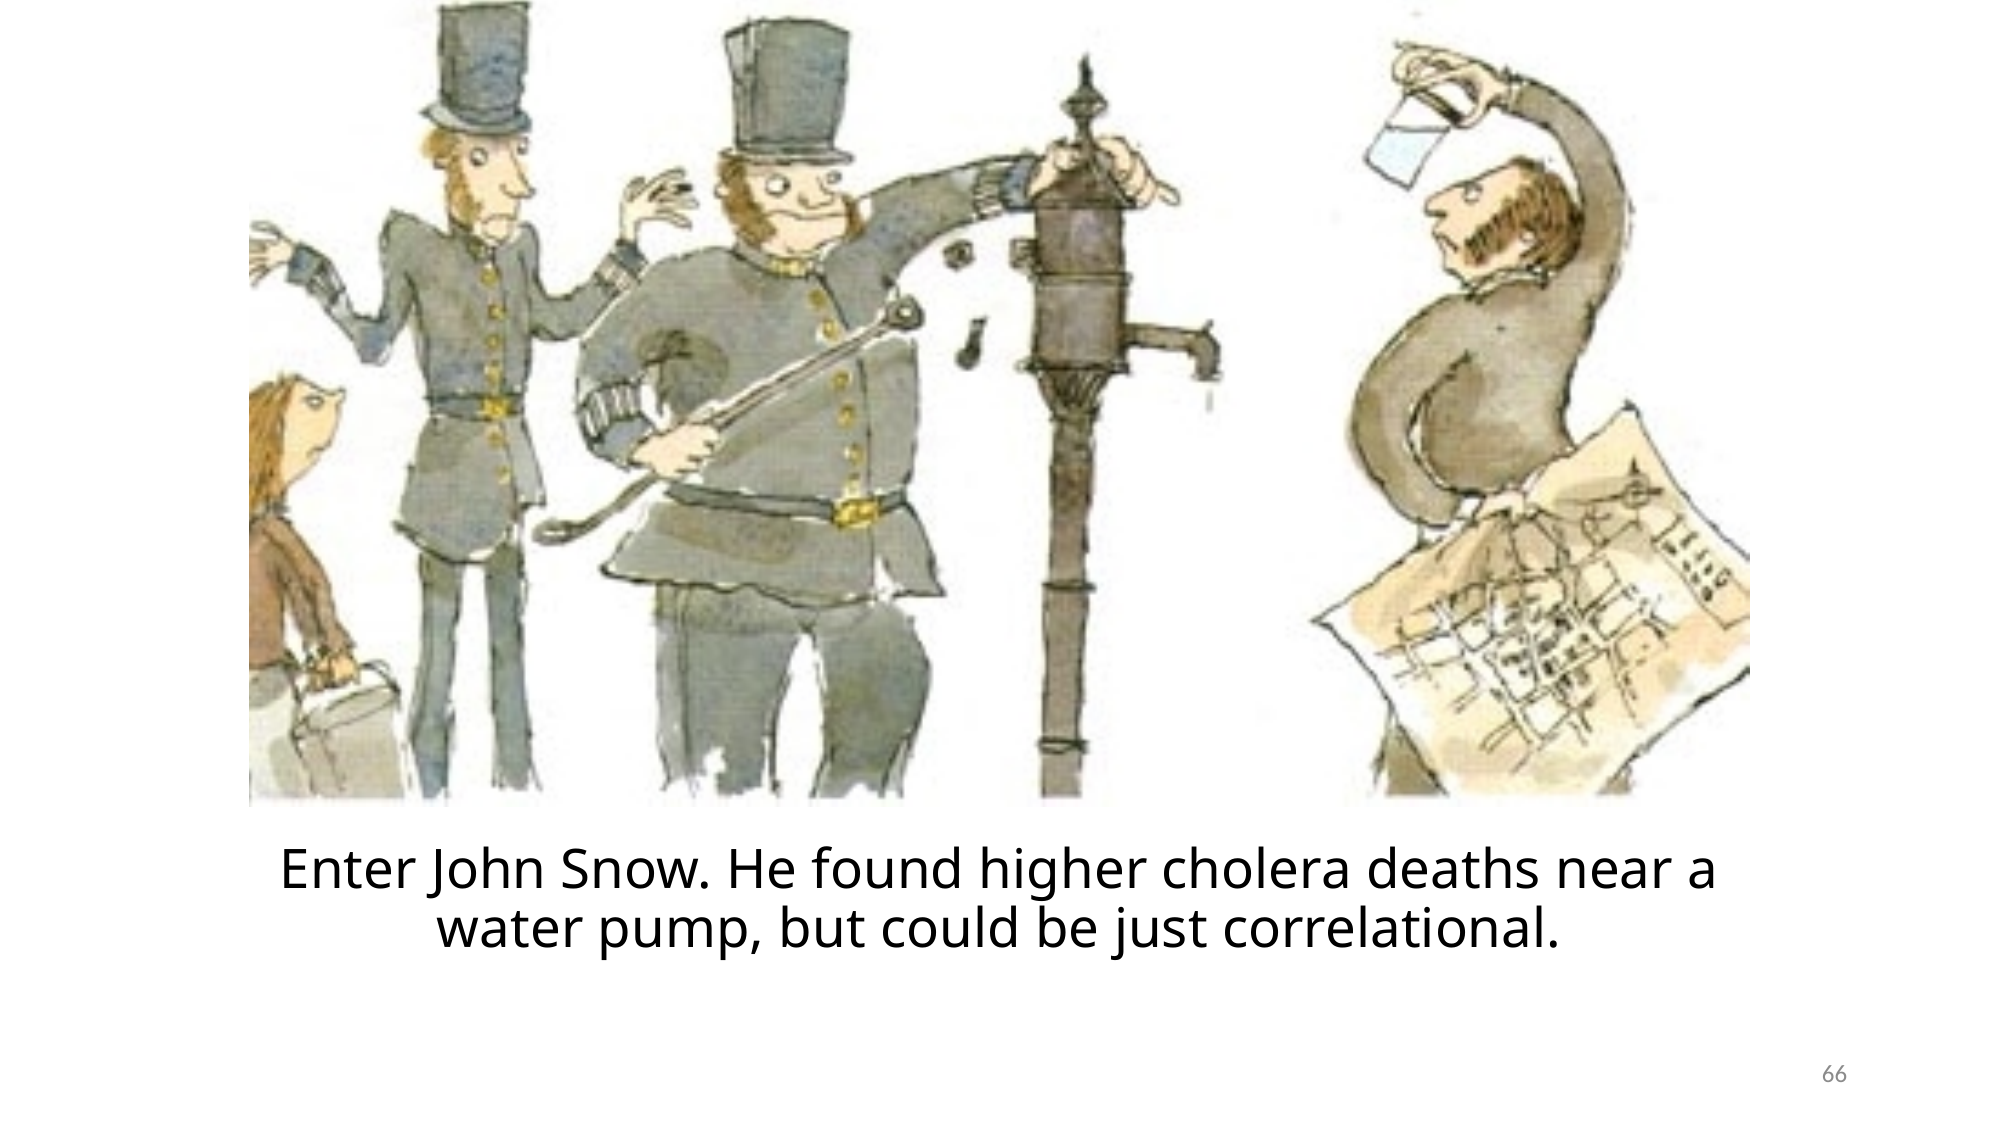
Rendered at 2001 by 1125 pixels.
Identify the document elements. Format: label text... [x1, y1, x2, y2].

picture [249, 0, 1750, 807]
title Enter John Snow. He found higher cholera deaths near a water pump, but could be just correlational. [249, 832, 1750, 968]
slide_number 66 [1412, 1042, 1863, 1103]
